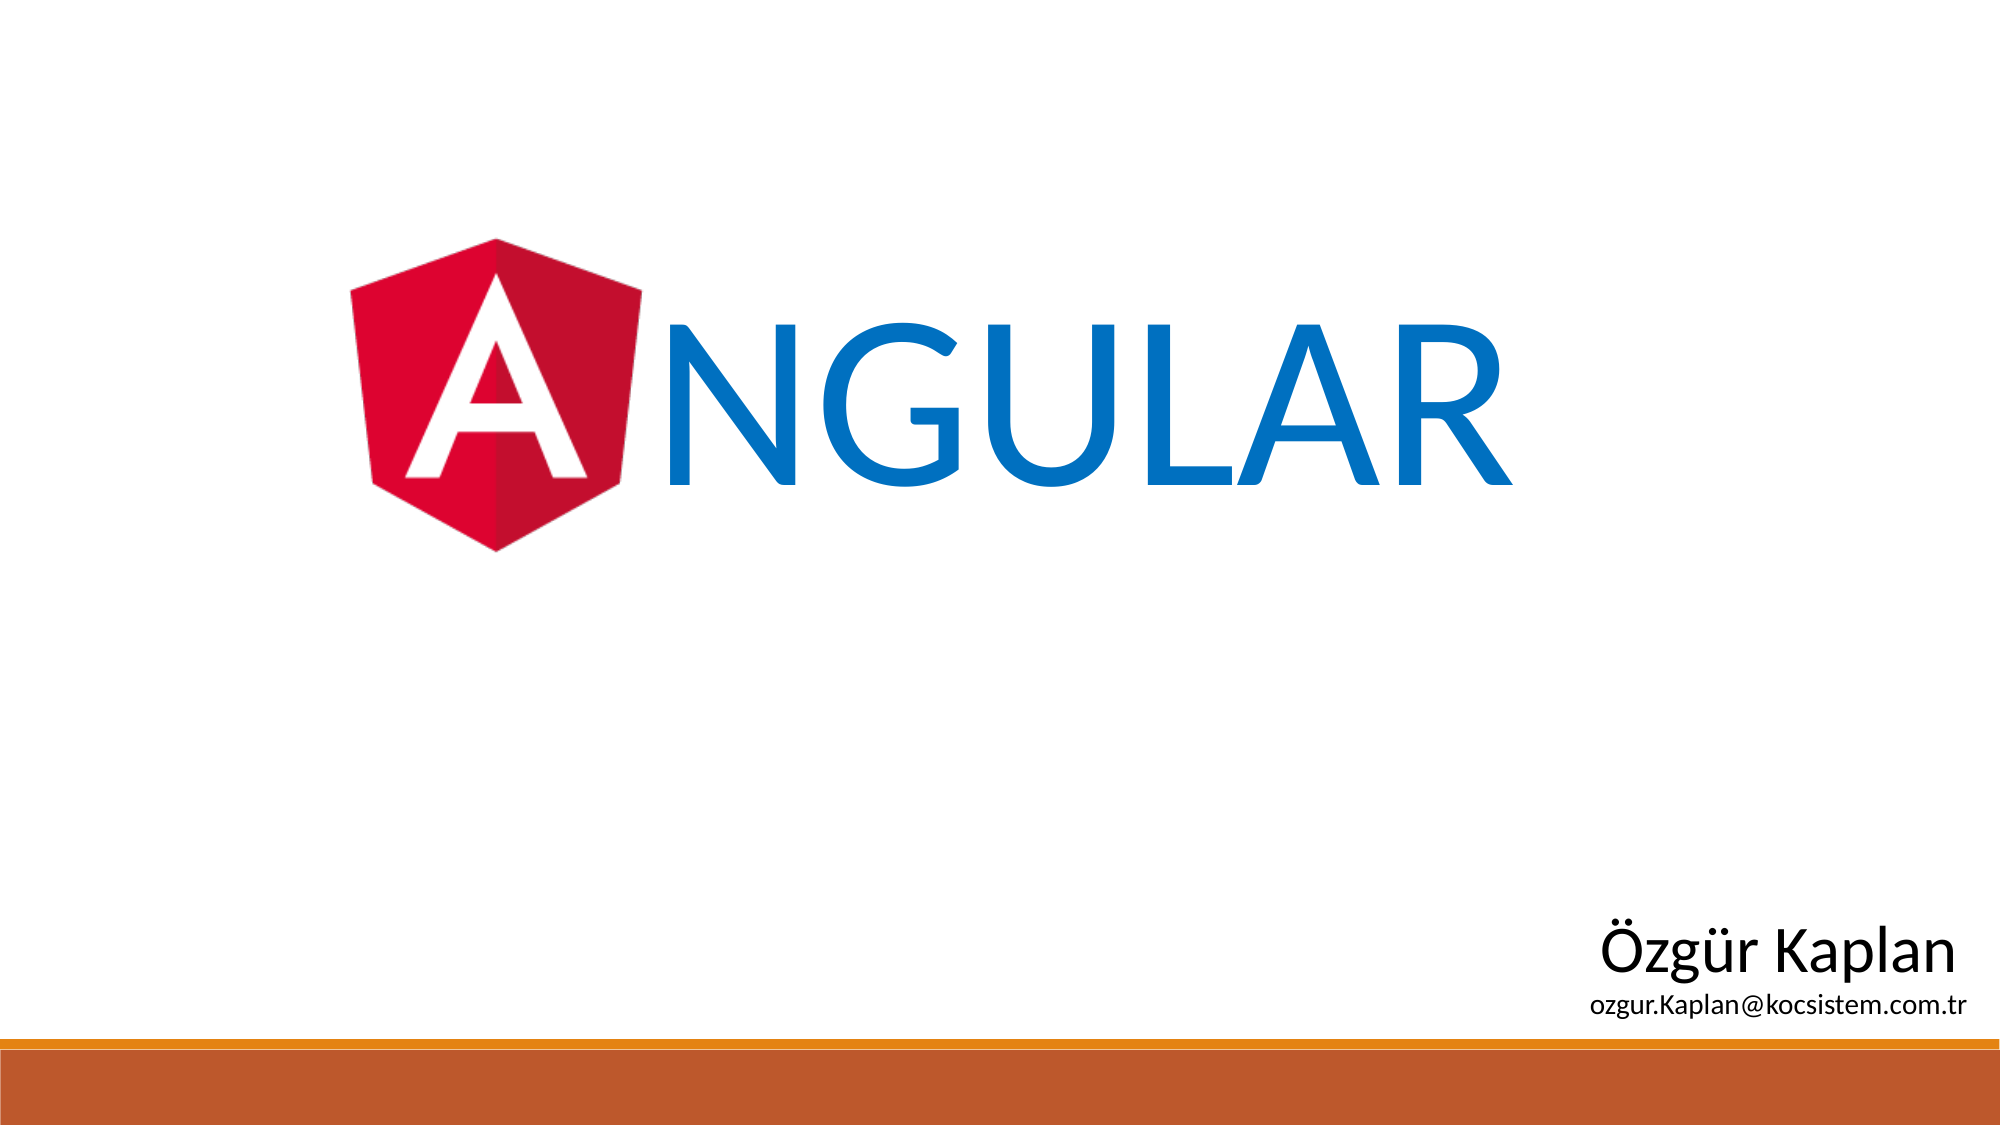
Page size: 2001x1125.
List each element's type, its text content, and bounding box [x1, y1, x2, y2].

text_box Özgür Kaplan ozgur.Kaplan@kocsistem.com.tr [1574, 898, 1983, 1028]
text_box NGULAR [702, 227, 1534, 543]
picture [300, 190, 693, 583]
